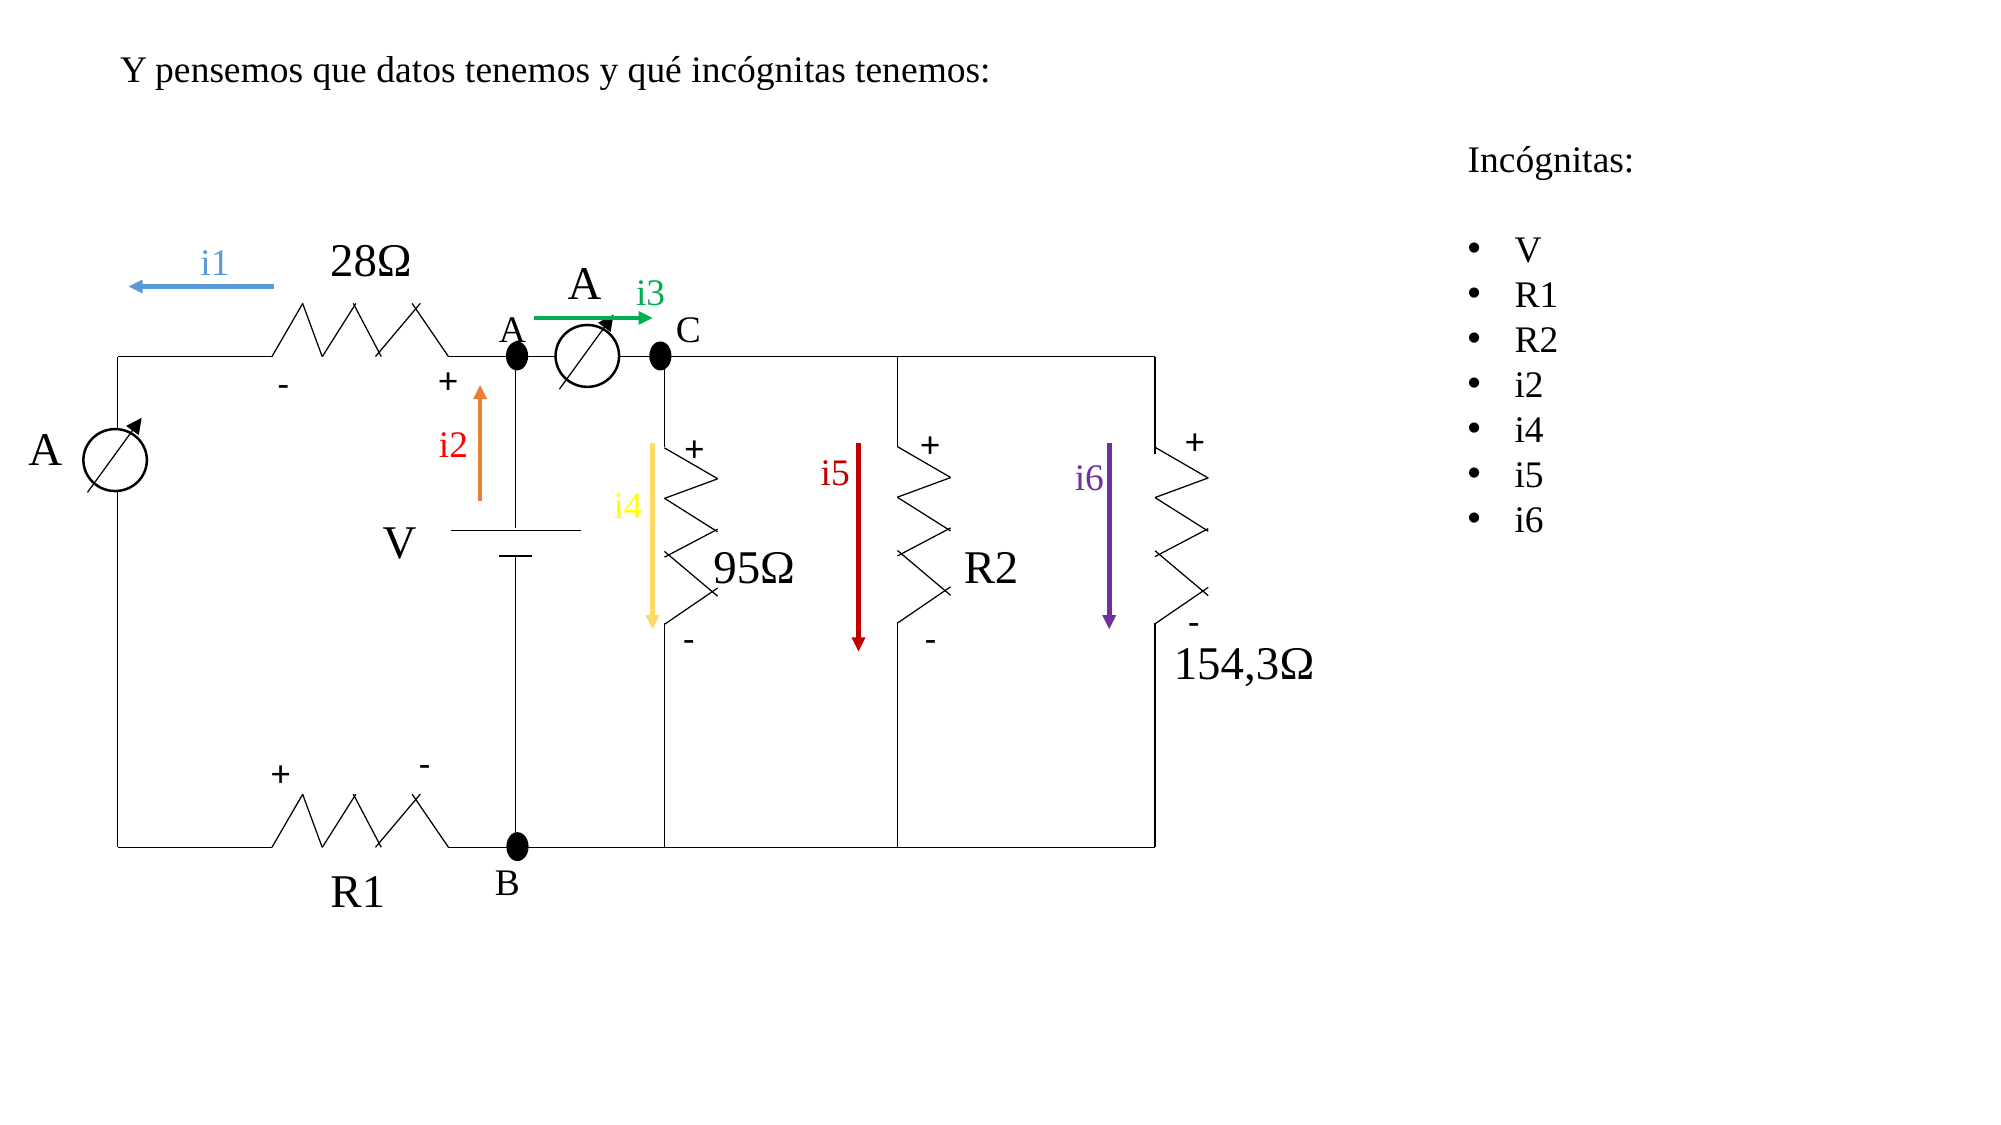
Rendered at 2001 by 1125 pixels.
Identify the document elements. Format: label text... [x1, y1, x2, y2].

picture [0, 217, 1526, 947]
text_box Y pensemos que datos tenemos y qué incógnitas tenemos: [105, 37, 1453, 98]
text_box Incógnitas: V R1 R2 i2 i4 i5 i6 [1452, 127, 1860, 593]
